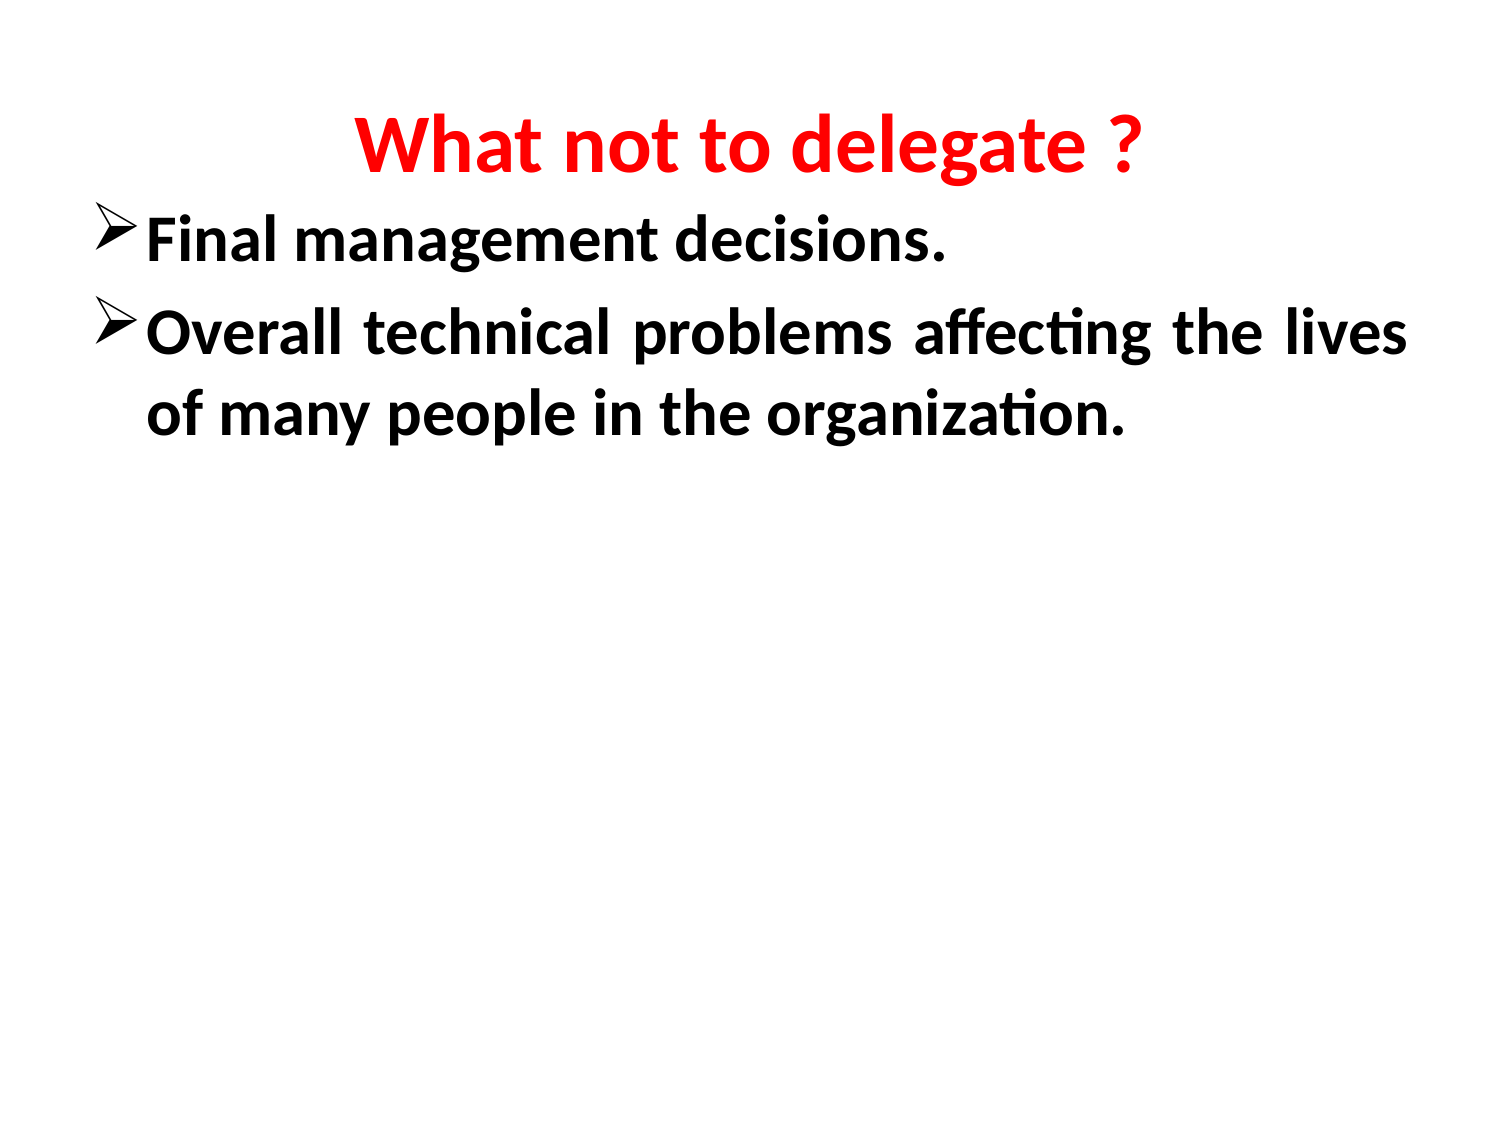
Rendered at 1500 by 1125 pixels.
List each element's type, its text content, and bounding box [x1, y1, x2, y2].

title What not to delegate ? [75, 45, 1425, 187]
list Final management decisions. Overall technical problems affecting the lives of many people in the organization. [75, 187, 1425, 1005]
